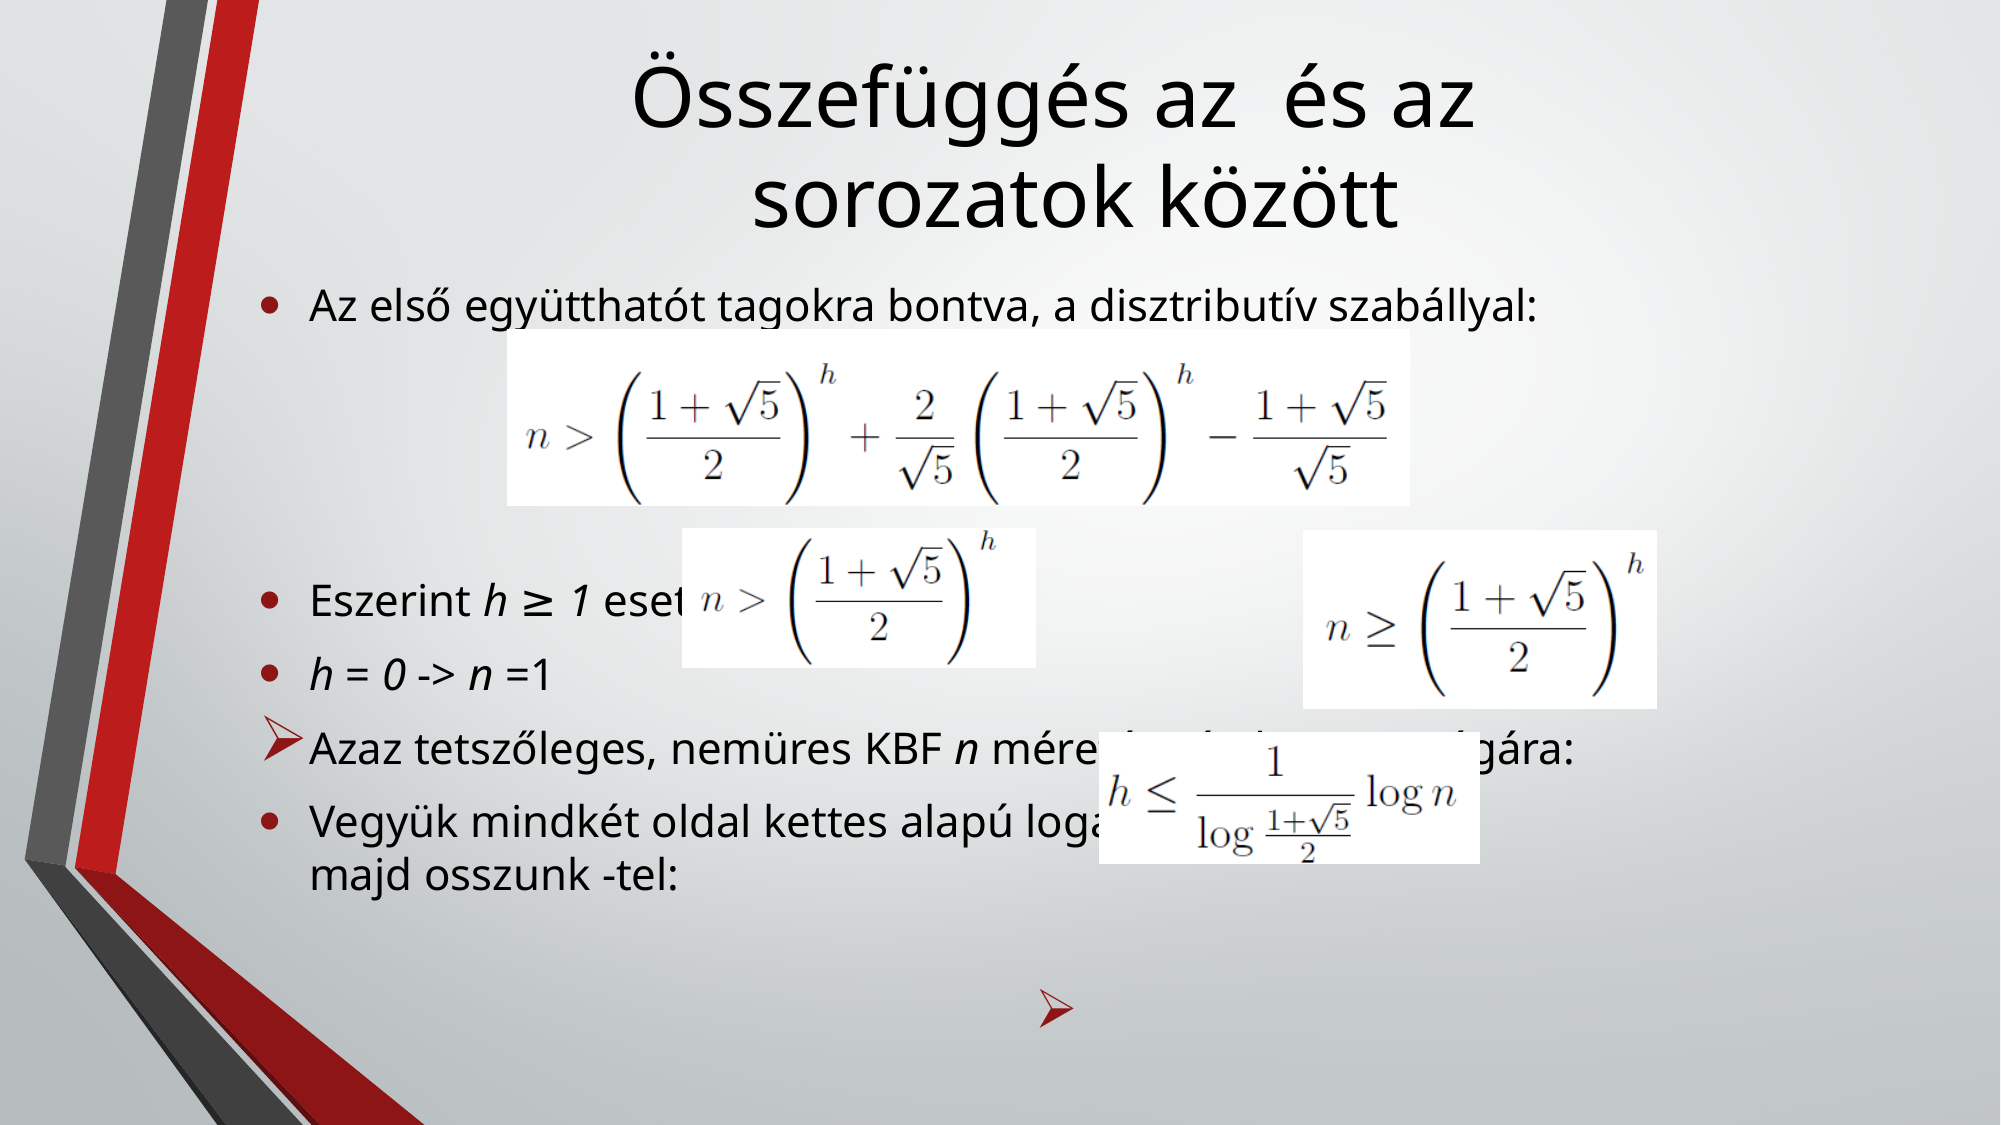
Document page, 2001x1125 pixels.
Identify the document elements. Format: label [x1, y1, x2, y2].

picture [1303, 529, 1657, 709]
picture [1099, 732, 1481, 865]
picture [681, 527, 1036, 668]
picture [507, 329, 1410, 506]
